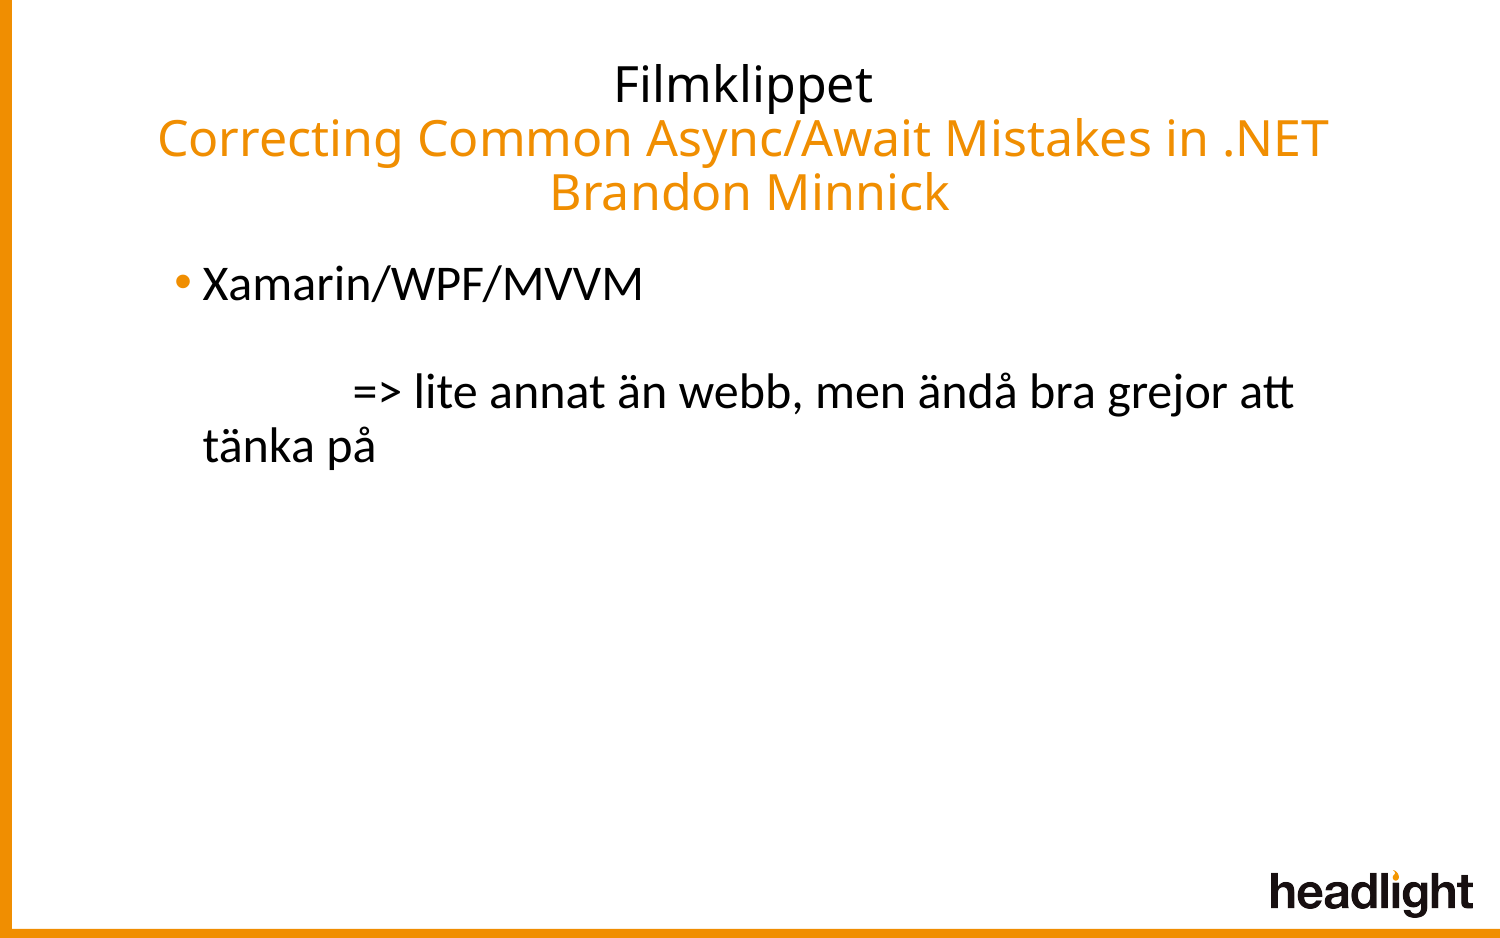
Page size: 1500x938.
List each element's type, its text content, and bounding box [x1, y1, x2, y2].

list Xamarin/WPF/MVVM => lite annat än webb, men ändå bra grejor att tänka på [103, 249, 1397, 845]
title Filmklippet Correcting Common Async/Await Mistakes in .NET Brandon Minnick [103, 49, 1397, 232]
picture [1271, 870, 1473, 918]
